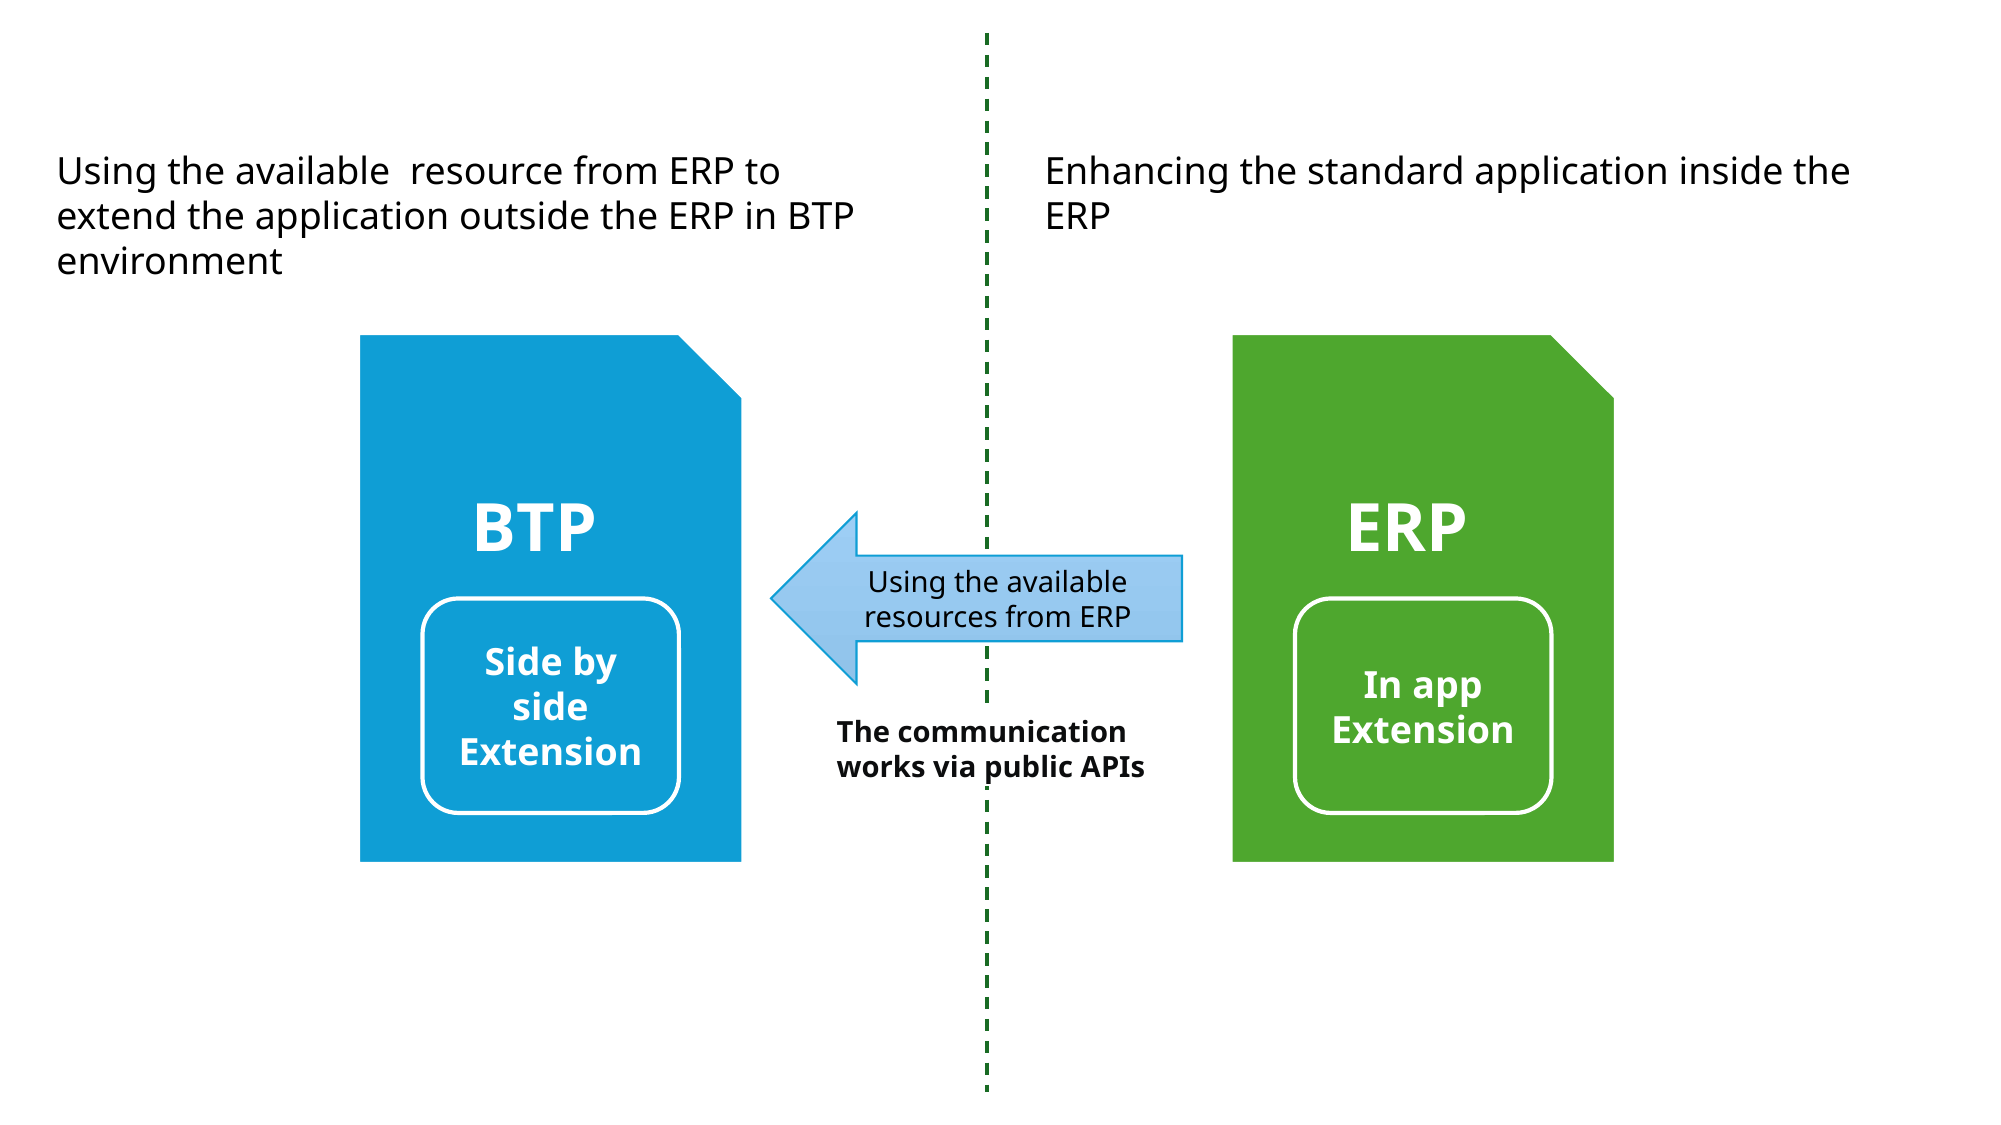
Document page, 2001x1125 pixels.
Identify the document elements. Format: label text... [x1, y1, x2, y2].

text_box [357, 332, 744, 865]
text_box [1229, 332, 1617, 865]
text_box Using the available resources from ERP [988, 554, 1184, 643]
text_box The communication works via public APIs [821, 705, 986, 791]
text_box Using the available resource from ERP to extend the application outside the ERP in BTP environment [41, 139, 897, 290]
text_box Enhancing the standard application inside the ERP [1029, 139, 1881, 245]
text_box Using the available resources from ERP [769, 510, 986, 687]
text_box The communication works via public APIs [988, 705, 1182, 791]
